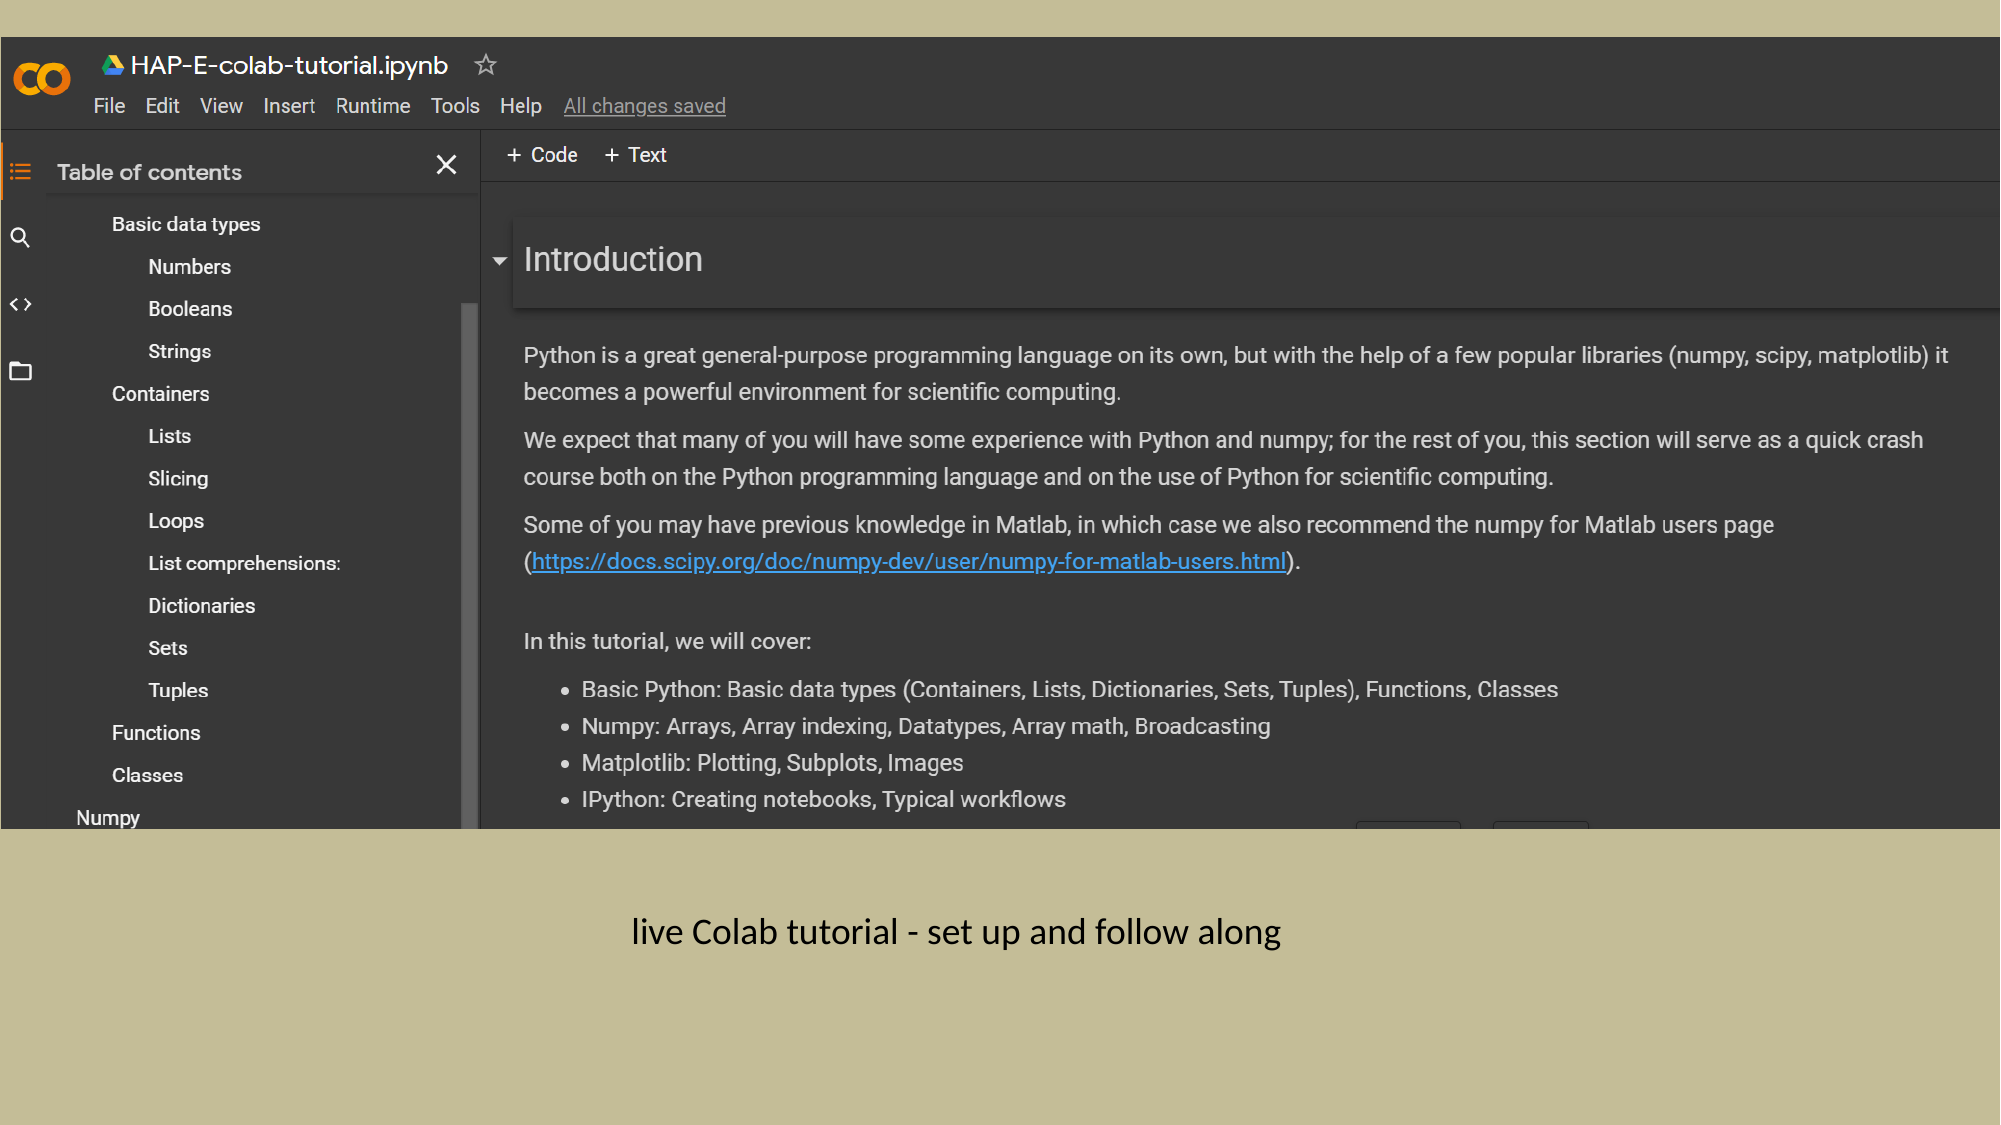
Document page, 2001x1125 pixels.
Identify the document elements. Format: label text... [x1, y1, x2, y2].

text_box live Colab tutorial - set up and follow along [616, 899, 1297, 960]
picture [1, 37, 2000, 829]
